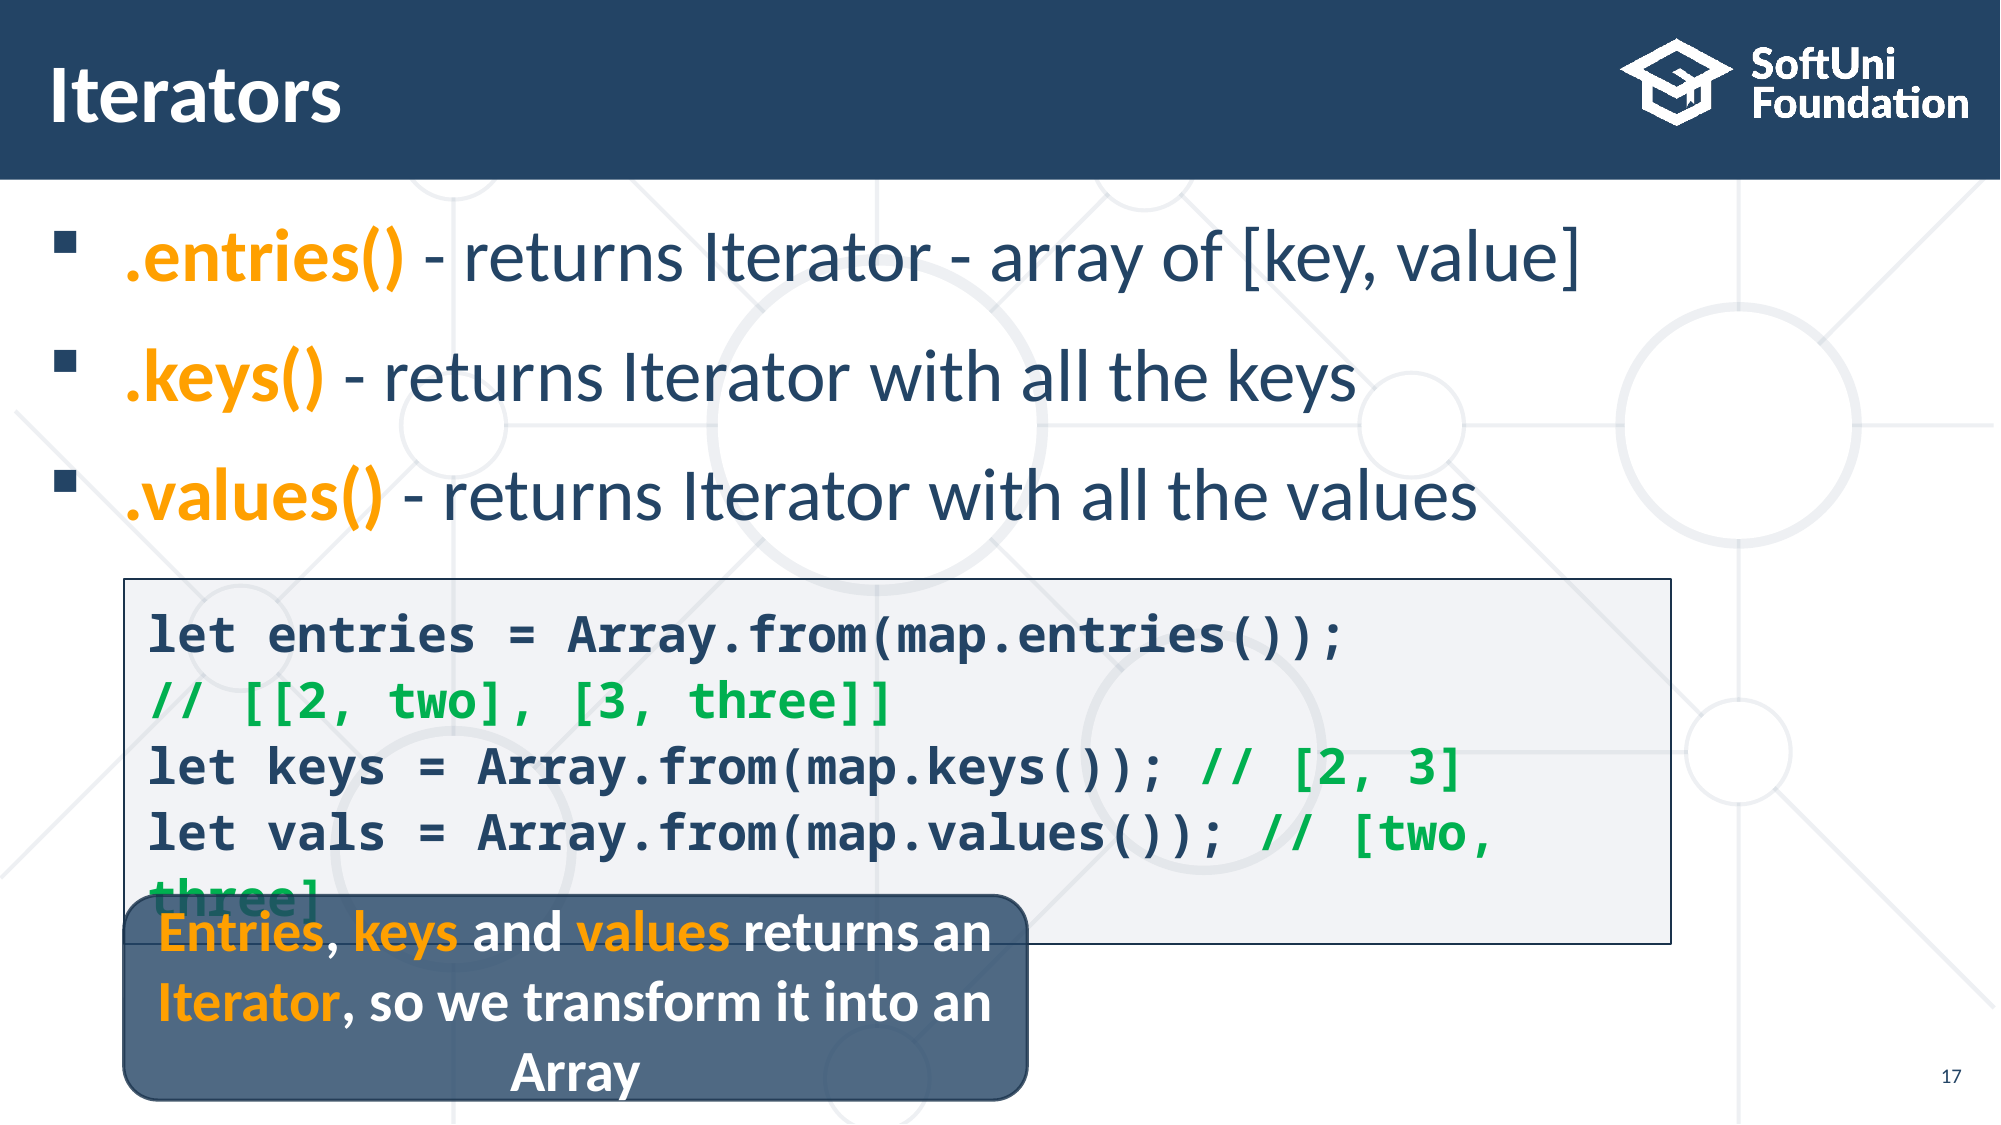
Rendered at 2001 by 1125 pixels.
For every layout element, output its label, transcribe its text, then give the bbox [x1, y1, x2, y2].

text_box Entries, keys and values returns an Iterator, so we transform it into an Array [121, 893, 1030, 1103]
list .entries() - returns Iterator - array of [key, value] .keys() - returns Iterator with all the keys .values() - returns Iterator with all the values [31, 196, 1970, 1050]
text_box let entries = Array.from(map.entries()); // [[2, two], [3, three]] let keys = Array.from(map.keys()); // [2, 3] let vals = Array.from(map.values()); // [two, three] [123, 578, 1671, 944]
slide_number 17 [1897, 1049, 1968, 1101]
picture [1619, 38, 1968, 126]
title Iterators [31, 16, 1591, 162]
